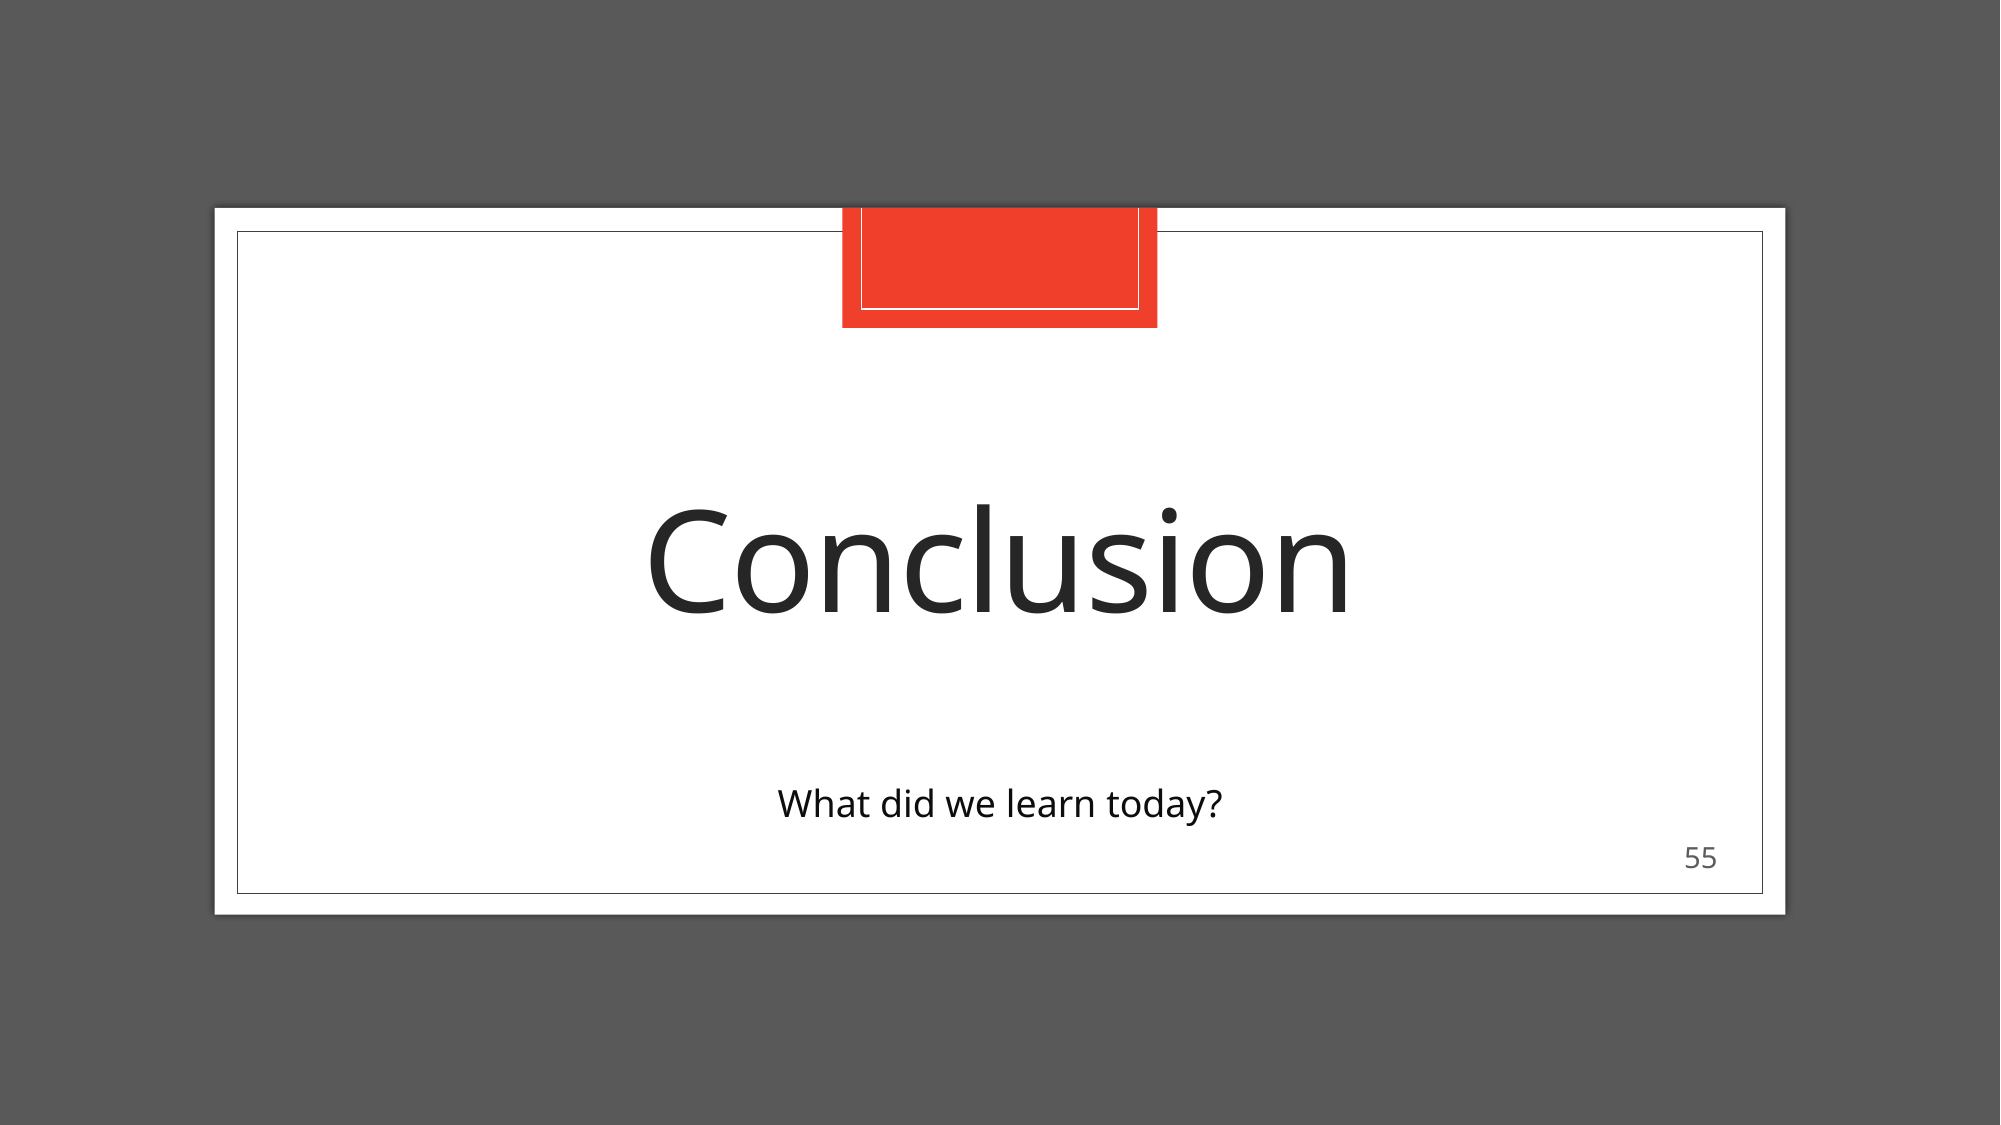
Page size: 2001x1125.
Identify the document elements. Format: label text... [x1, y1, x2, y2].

slide_number 55 [1411, 849, 1733, 887]
title Conclusion [267, 373, 1733, 768]
list What did we learn today? [267, 768, 1734, 844]
